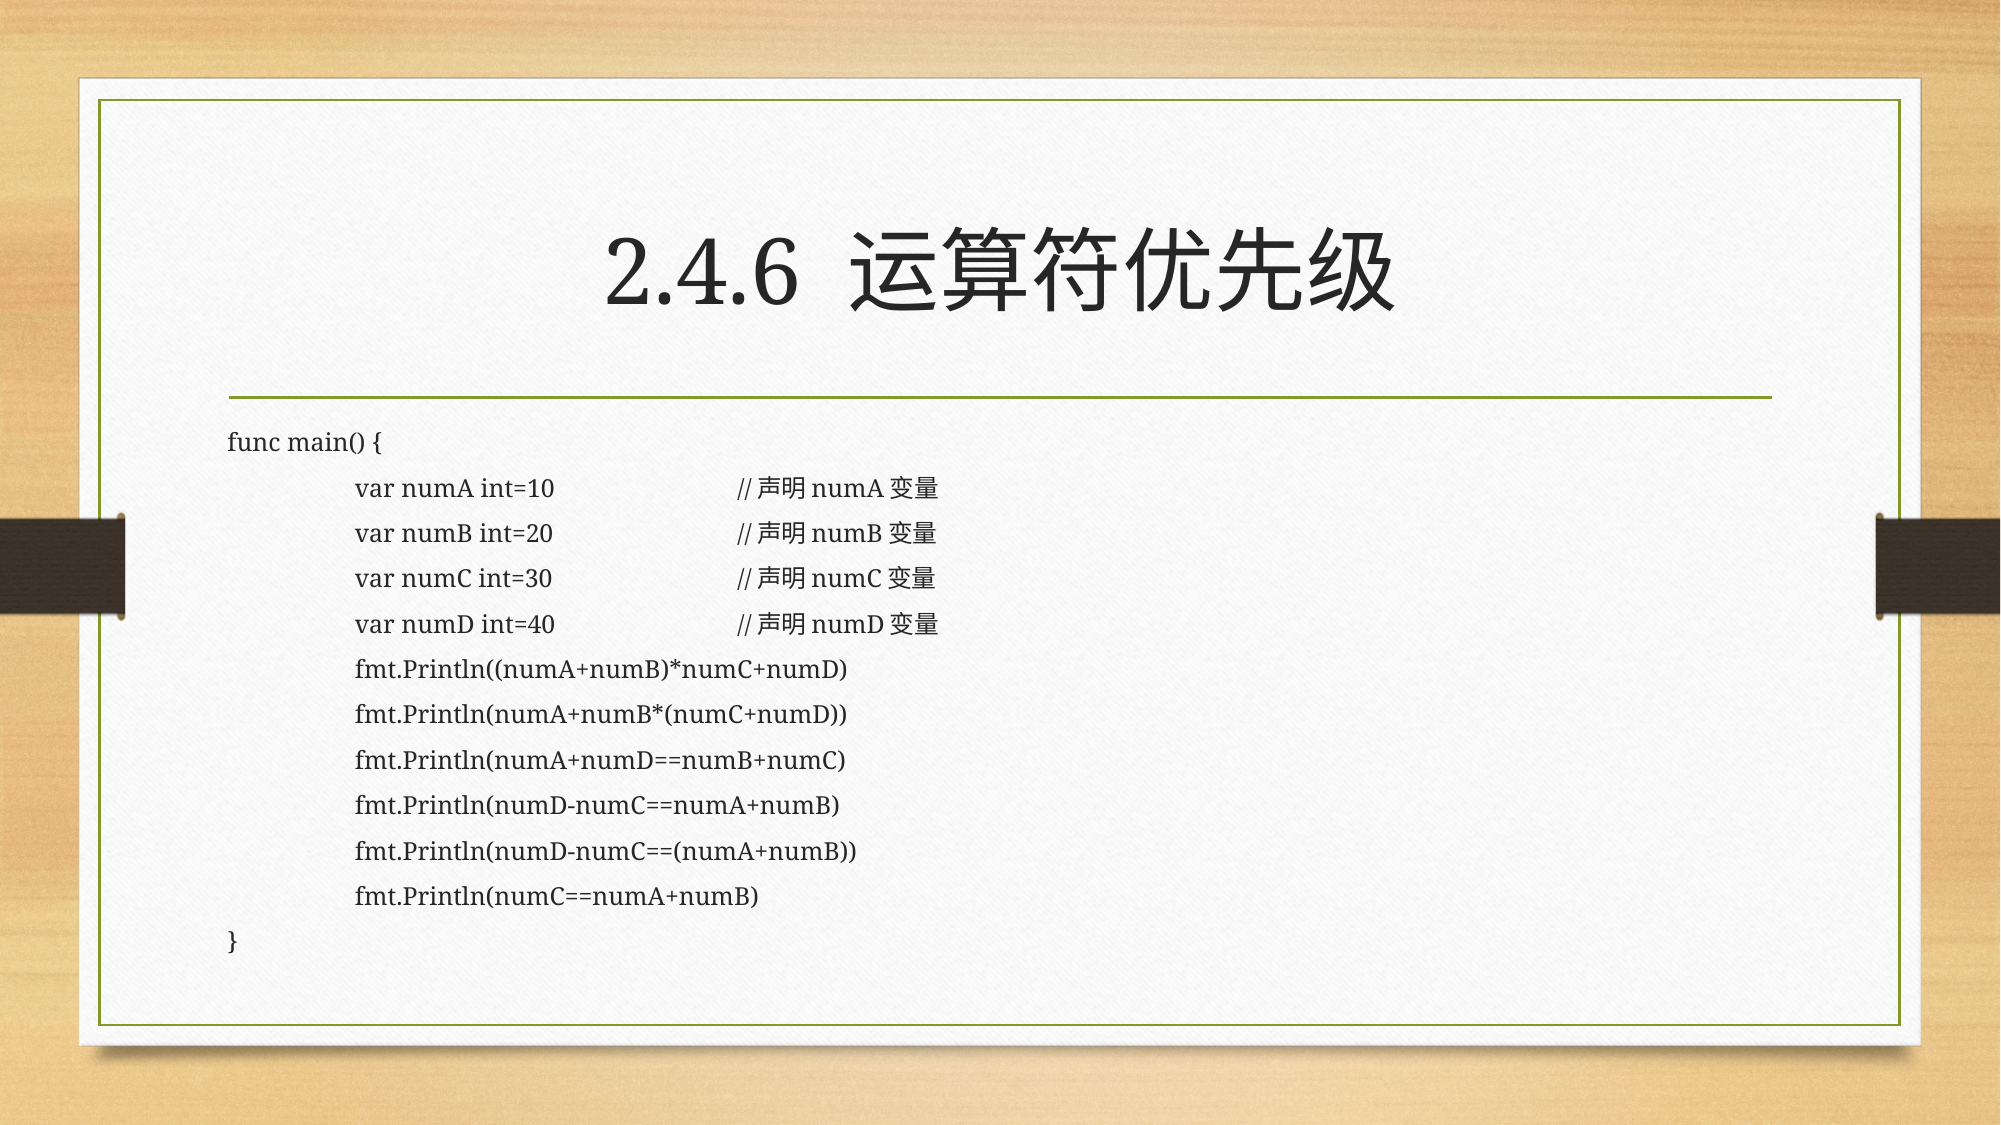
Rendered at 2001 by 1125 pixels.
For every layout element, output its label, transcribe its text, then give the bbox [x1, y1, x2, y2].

picture [0, 0, 2001, 1125]
list func main() { var numA int=10 //声明numA变量 var numB int=20 //声明numB变量 var numC int=30 //声明numC变量 var numD int=40 //声明numD变量 fmt.Println((numA+numB)*numC+numD) fmt.Println(numA+numB*(numC+numD)) fmt.Println(numA+numD==numB+numC) fmt.Println(numD-numC==numA+numB) fmt.Println(numD-numC==(numA+numB)) fmt.Println(numC==numA+numB) } [212, 419, 1788, 964]
title 2.4.6 运算符优先级 [212, 161, 1788, 375]
